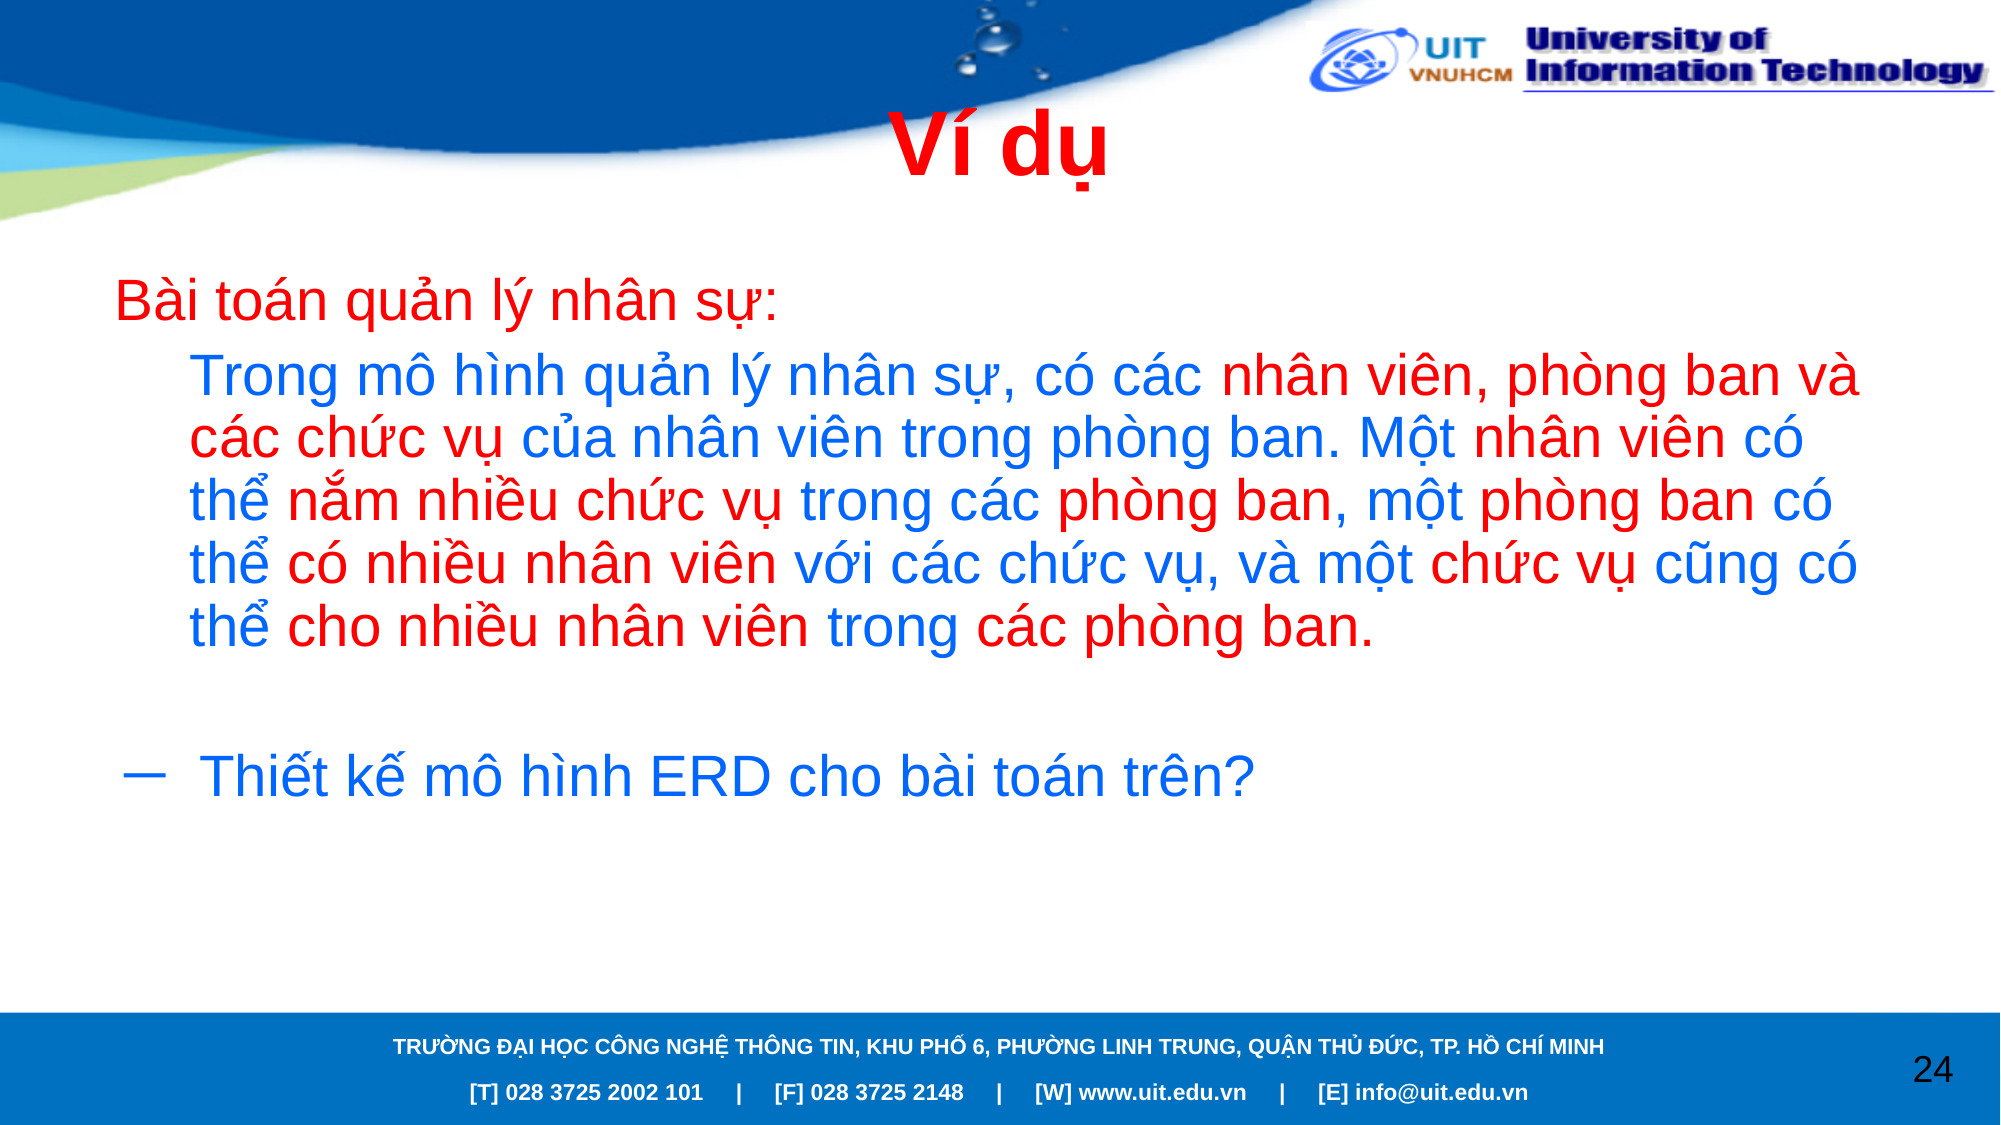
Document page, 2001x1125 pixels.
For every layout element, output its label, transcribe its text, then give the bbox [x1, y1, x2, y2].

list Bài toán quản lý nhân sự: Trong mô hình quản lý nhân sự, có các nhân viên, phòng ban và các chức vụ của nhân viên trong phòng ban. Một nhân viên có thể nắm nhiều chức vụ trong các phòng ban, một phòng ban có thể có nhiều nhân viên với các chức vụ, và một chức vụ cũng có thể cho nhiều nhân viên trong các phòng ban. Thiết kế mô hình ERD cho bài toán trên? [99, 262, 1900, 1005]
title Ví dụ [99, 45, 1900, 233]
picture [0, 0, 2001, 1125]
